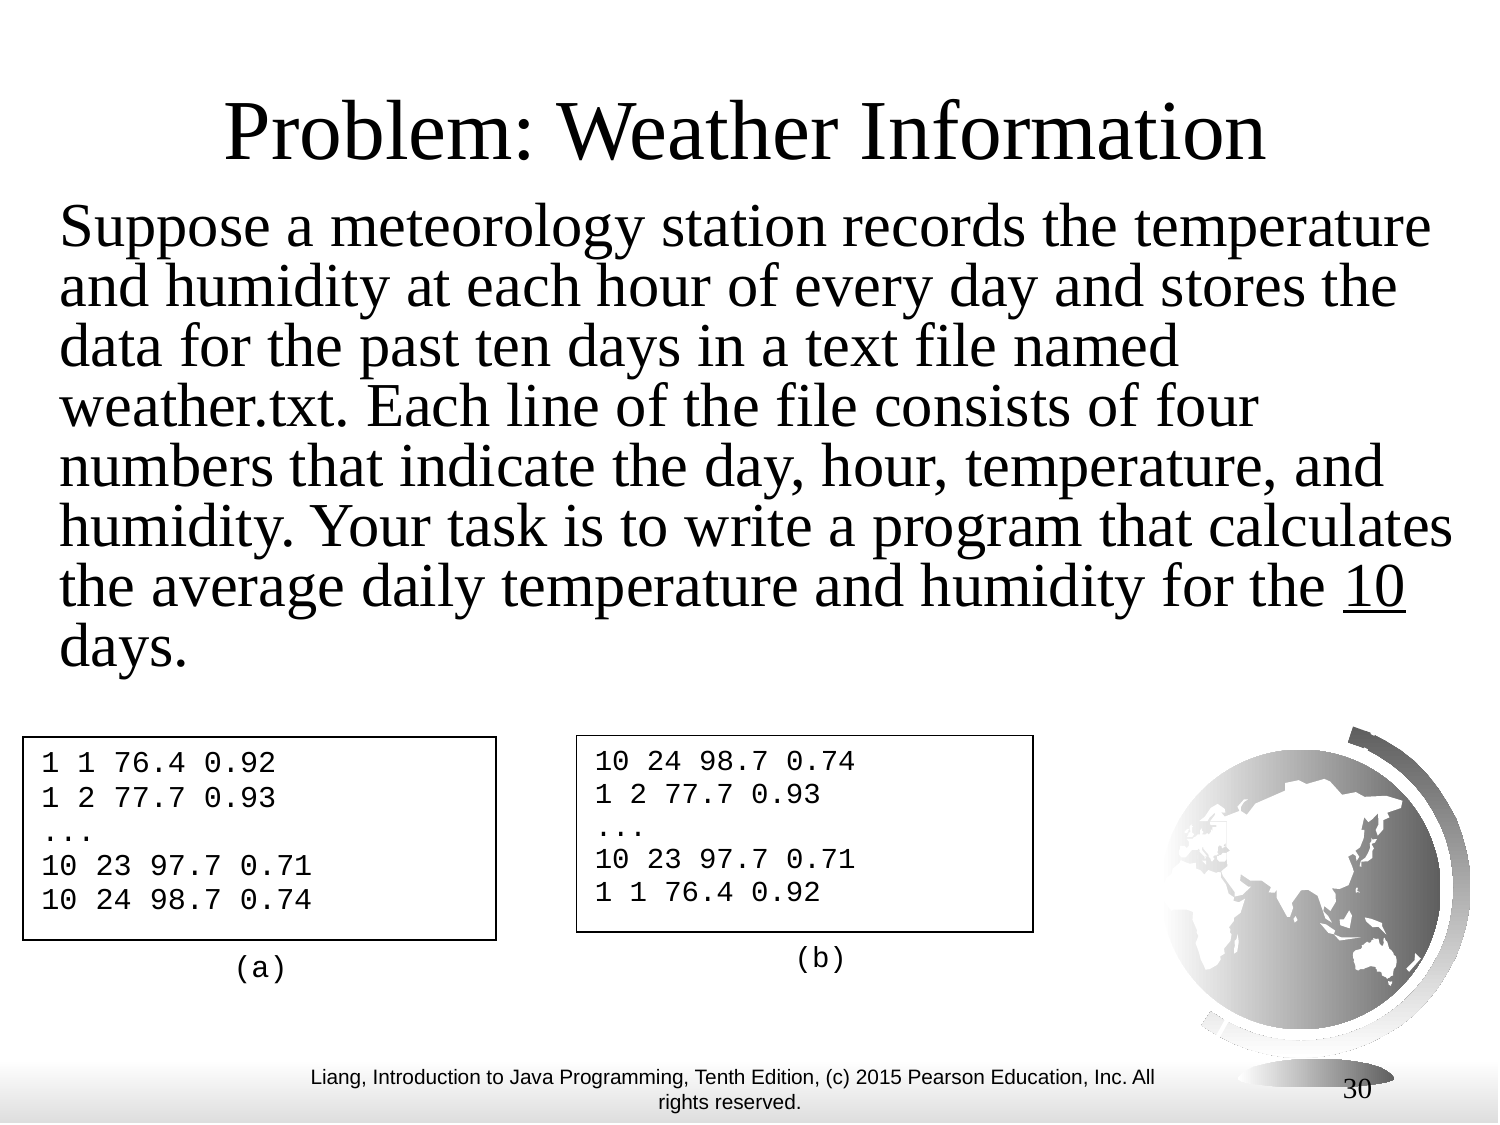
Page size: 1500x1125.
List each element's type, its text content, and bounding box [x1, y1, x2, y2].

list Suppose a meteorology station records the temperature and humidity at each hour of every day and stores the data for the past ten days in a text file named weather.txt. Each line of the file consists of four numbers that indicate the day, hour, temperature, and humidity. Your task is to write a program that calculates the average daily temperature and humidity for the 10 days. [44, 440, 1500, 611]
list Suppose a meteorology station records the temperature and humidity at each hour of every day and stores the data for the past ten days in a text file named weather.txt. Each line of the file consists of four numbers that indicate the day, hour, temperature, and humidity. Your task is to write a program that calculates the average daily temperature and humidity for the 10 days. [44, 190, 1500, 439]
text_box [0, 714, 542, 1011]
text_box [554, 713, 1078, 999]
title Problem: Weather Information [44, 37, 1450, 190]
slide_number 30 [1074, 1049, 1388, 1125]
